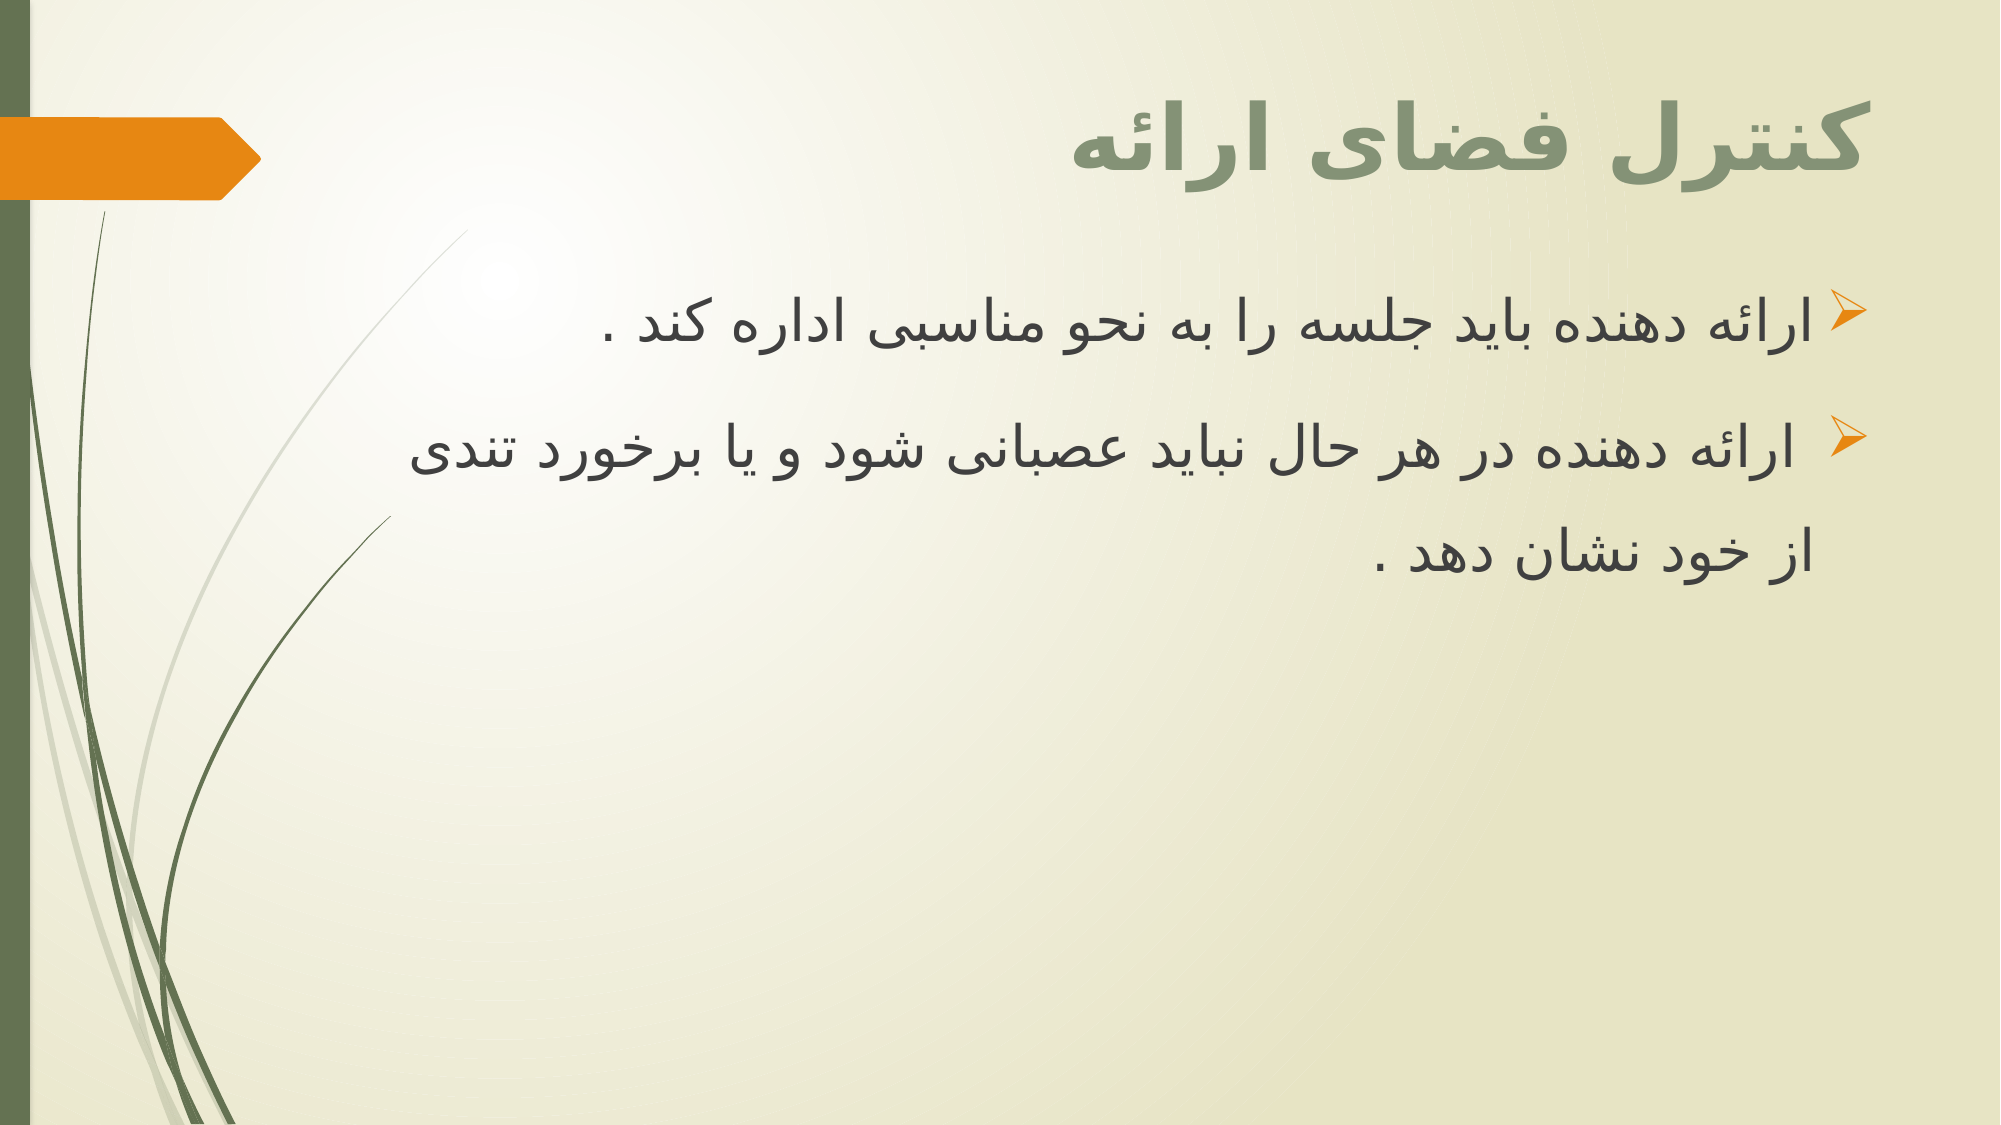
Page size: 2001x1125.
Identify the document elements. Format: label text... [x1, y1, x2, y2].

title کنترل فضای ارائه [425, 71, 1888, 227]
list ارائه دهنده باید جلسه را به نحو مناسبی اداره کند . ارائه دهنده در هر حال نباید عصبانی شود و یا برخورد تندی از خود نشان دهد . [369, 240, 1888, 1062]
